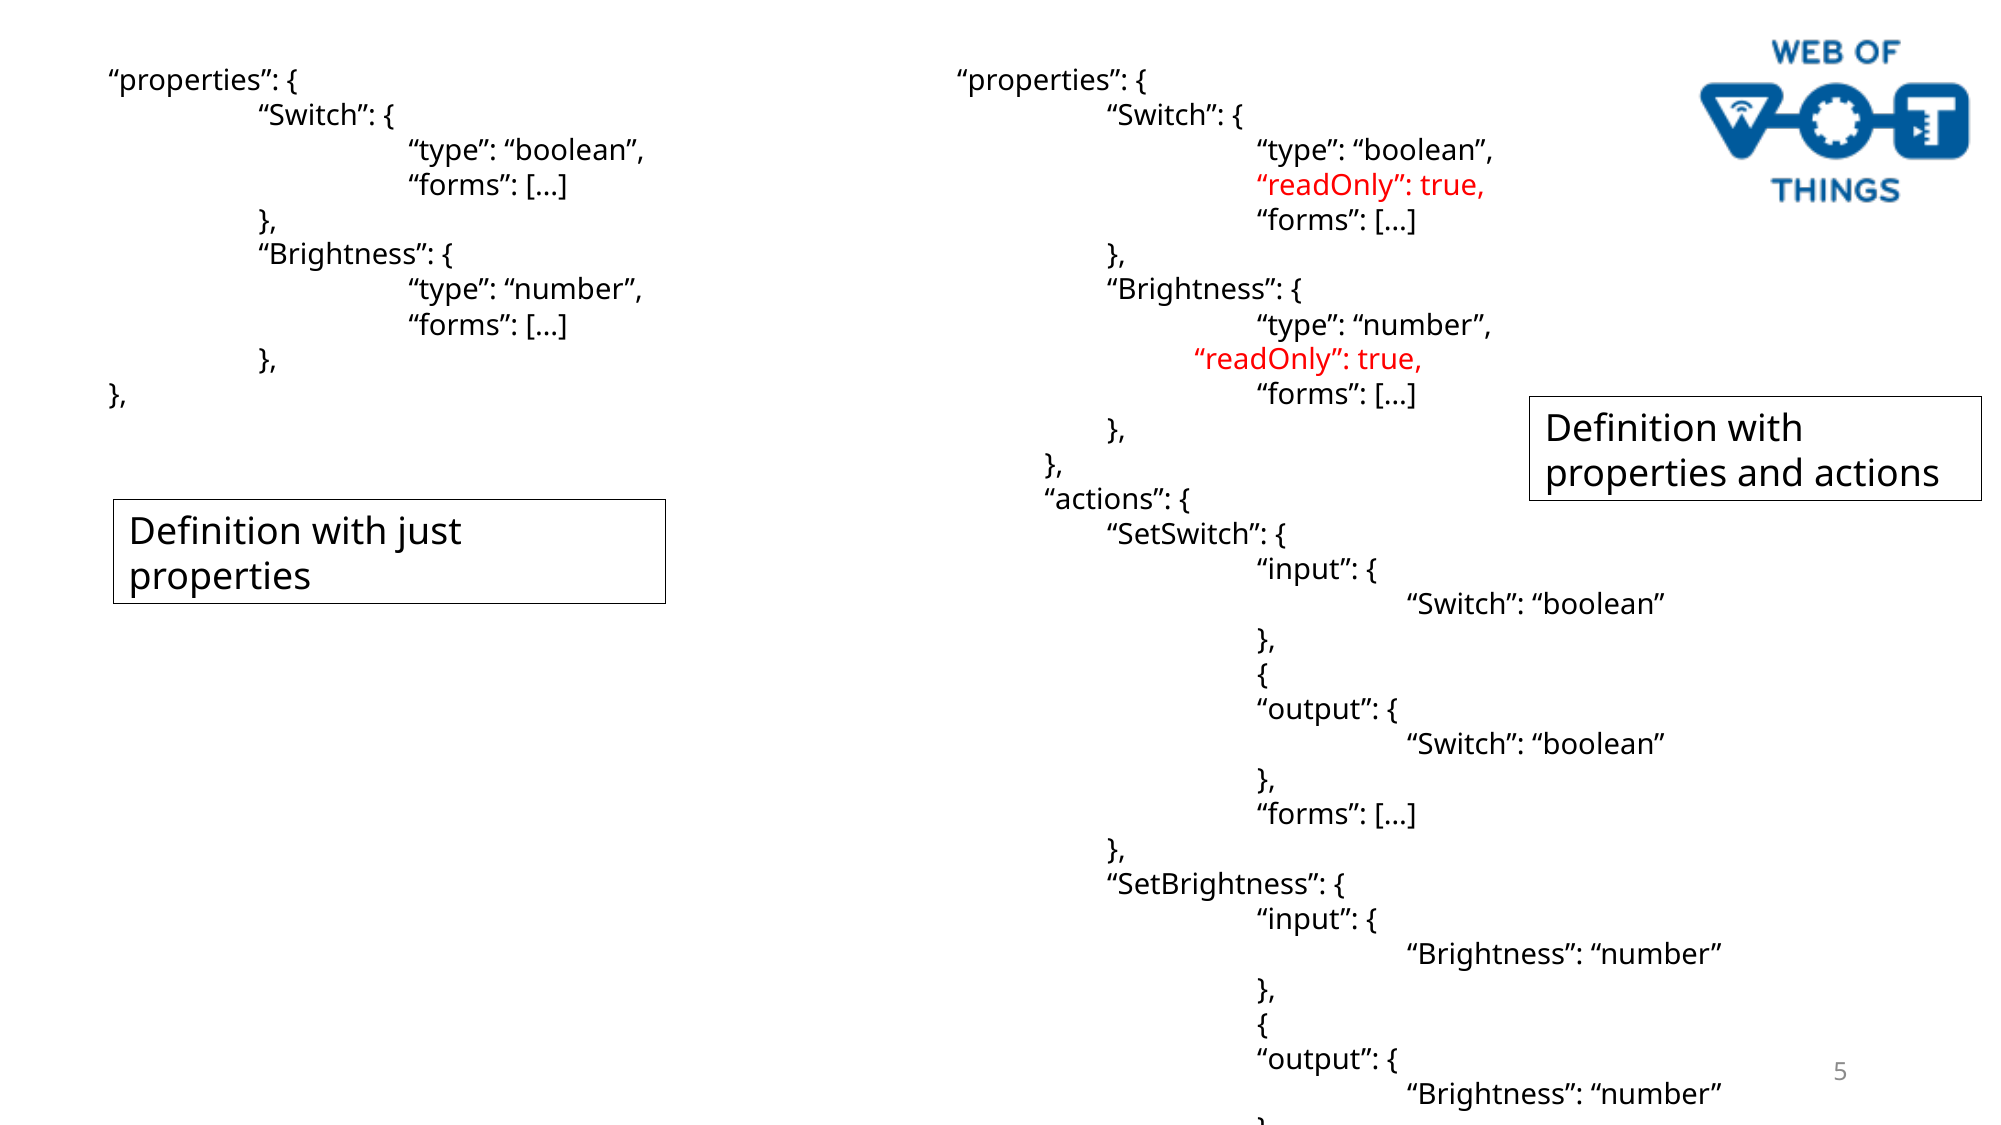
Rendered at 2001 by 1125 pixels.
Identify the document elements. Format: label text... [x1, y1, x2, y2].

slide_number 5 [1412, 1042, 1863, 1103]
picture [1670, 22, 2000, 221]
text_box “properties”: { “Switch”: { “type”: “boolean”, “forms”: […] }, “Brightness”: { “type”: “number”, “forms”: […] }, }, [93, 53, 744, 418]
text_box “properties”: { “Switch”: { “type”: “boolean”, “readOnly”: true, “forms”: […] }, “Brightness”: { “type”: “number”, “readOnly”: true, “forms”: […] }, }, “actions”: { “SetSwitch”: { “input”: { “Switch”: “boolean” }, { “output”: { “Switch”: “boolean” }, “forms”: […] }, “SetBrightness”: { “input”: { “Brightness”: “number” }, { “output”: { “Brightness”: “number” }, “forms”: […] } } [942, 53, 1806, 1125]
text_box Definition with properties and actions [1529, 396, 1982, 501]
text_box Definition with just properties [113, 499, 666, 604]
